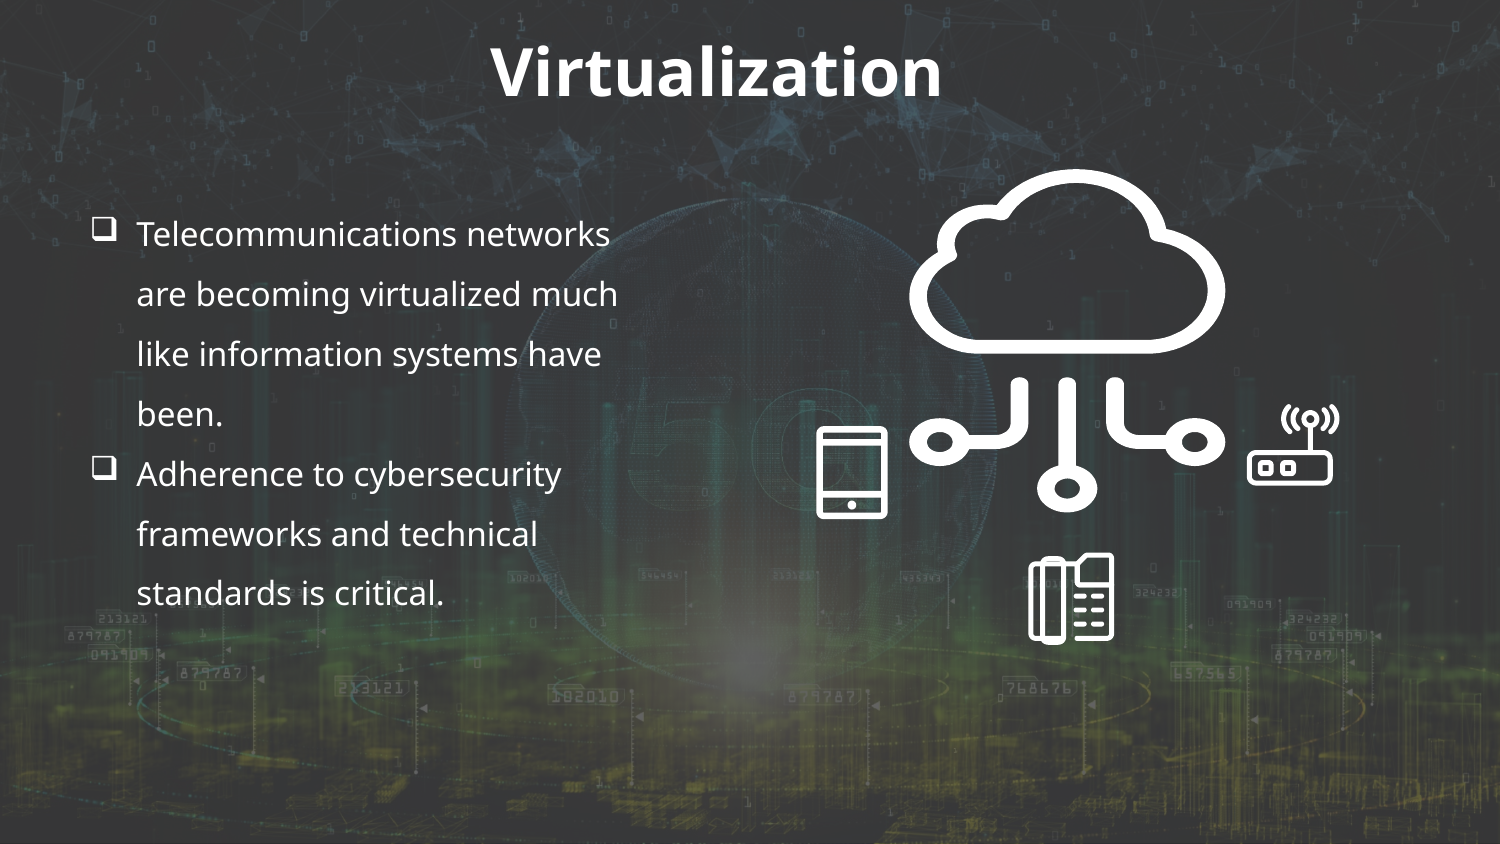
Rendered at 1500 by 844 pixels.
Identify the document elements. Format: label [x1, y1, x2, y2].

text_box [1246, 404, 1340, 486]
text_box [1028, 552, 1115, 645]
picture [0, 0, 1500, 844]
text_box [816, 426, 888, 520]
text_box [909, 169, 1226, 513]
